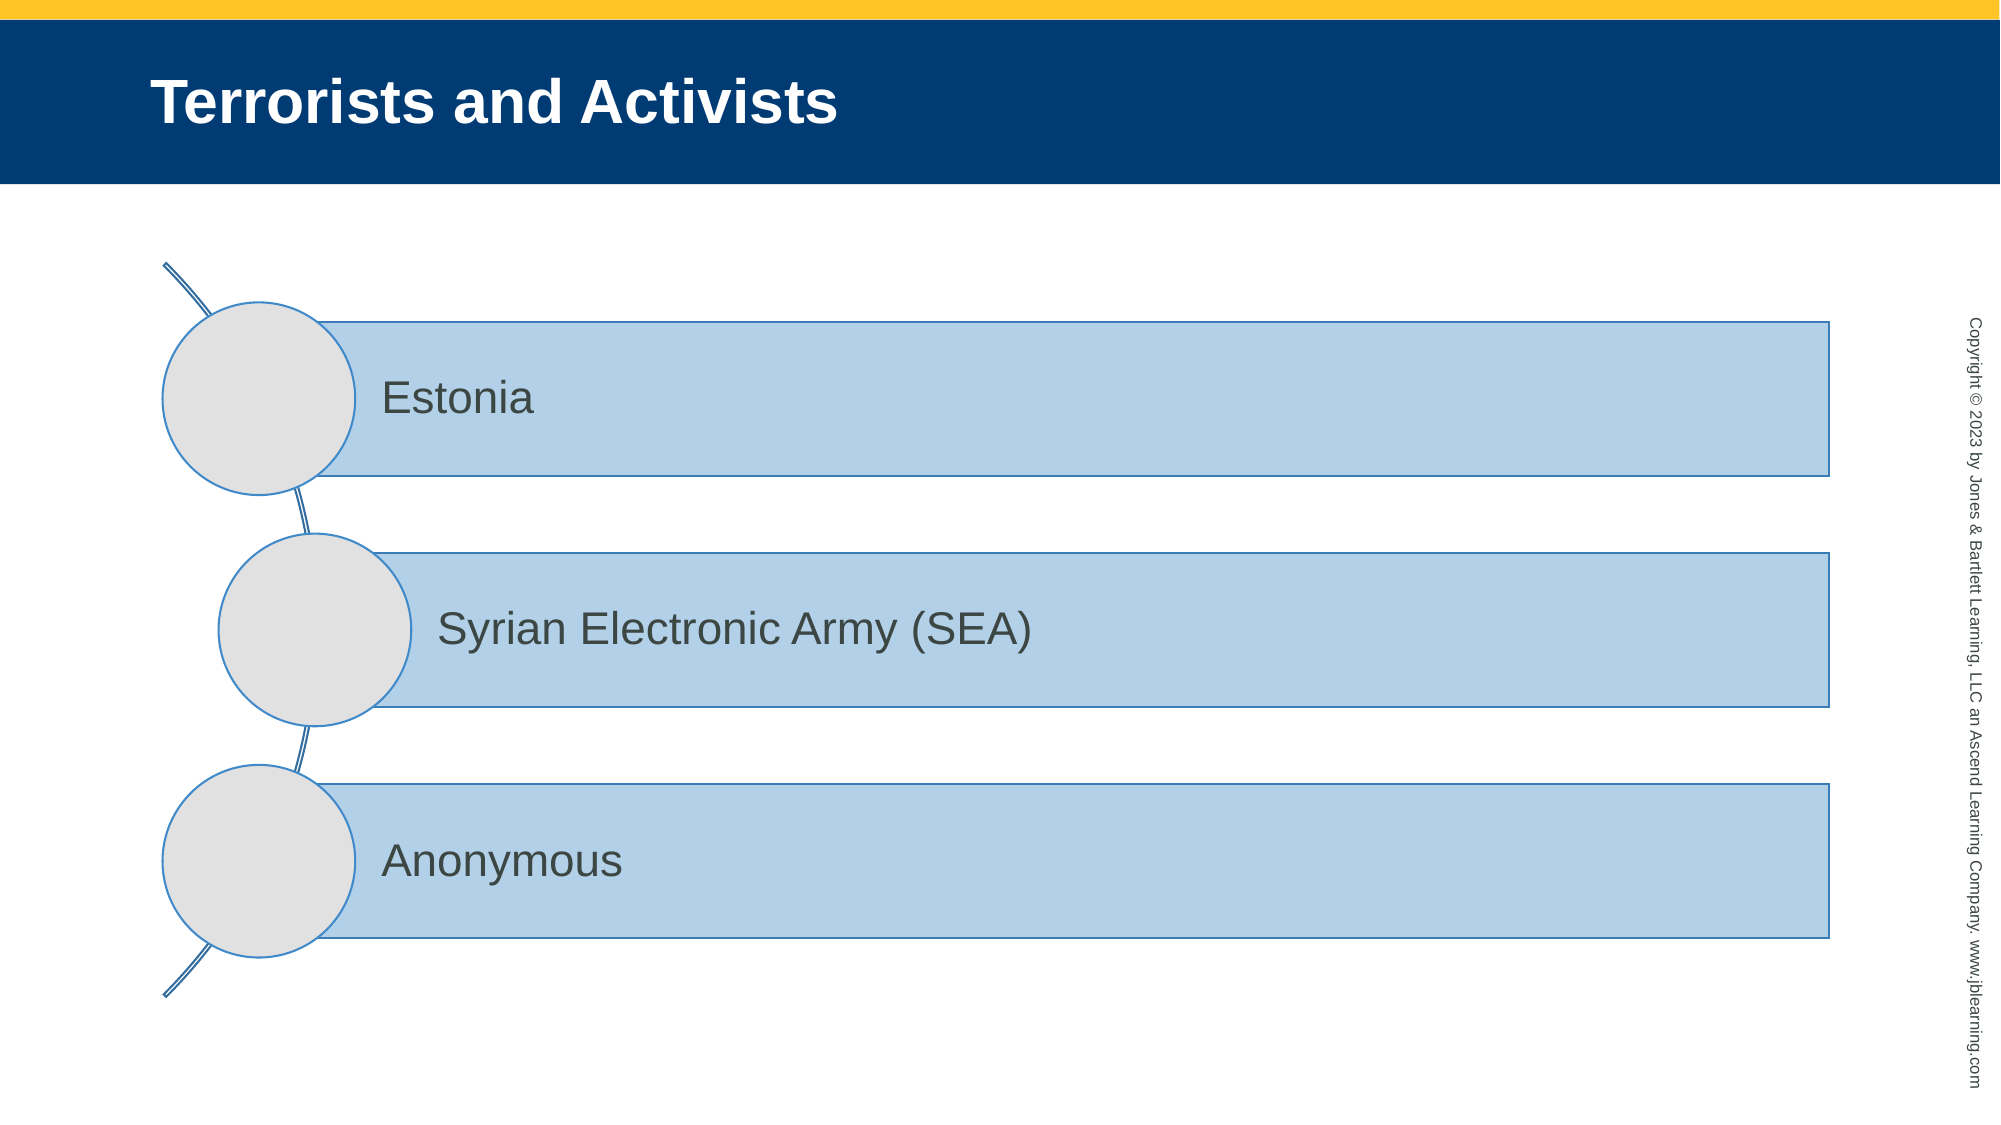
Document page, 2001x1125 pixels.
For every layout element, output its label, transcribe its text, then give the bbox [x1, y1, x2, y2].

title Terrorists and Activists [0, 19, 2000, 185]
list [151, 244, 1840, 1016]
